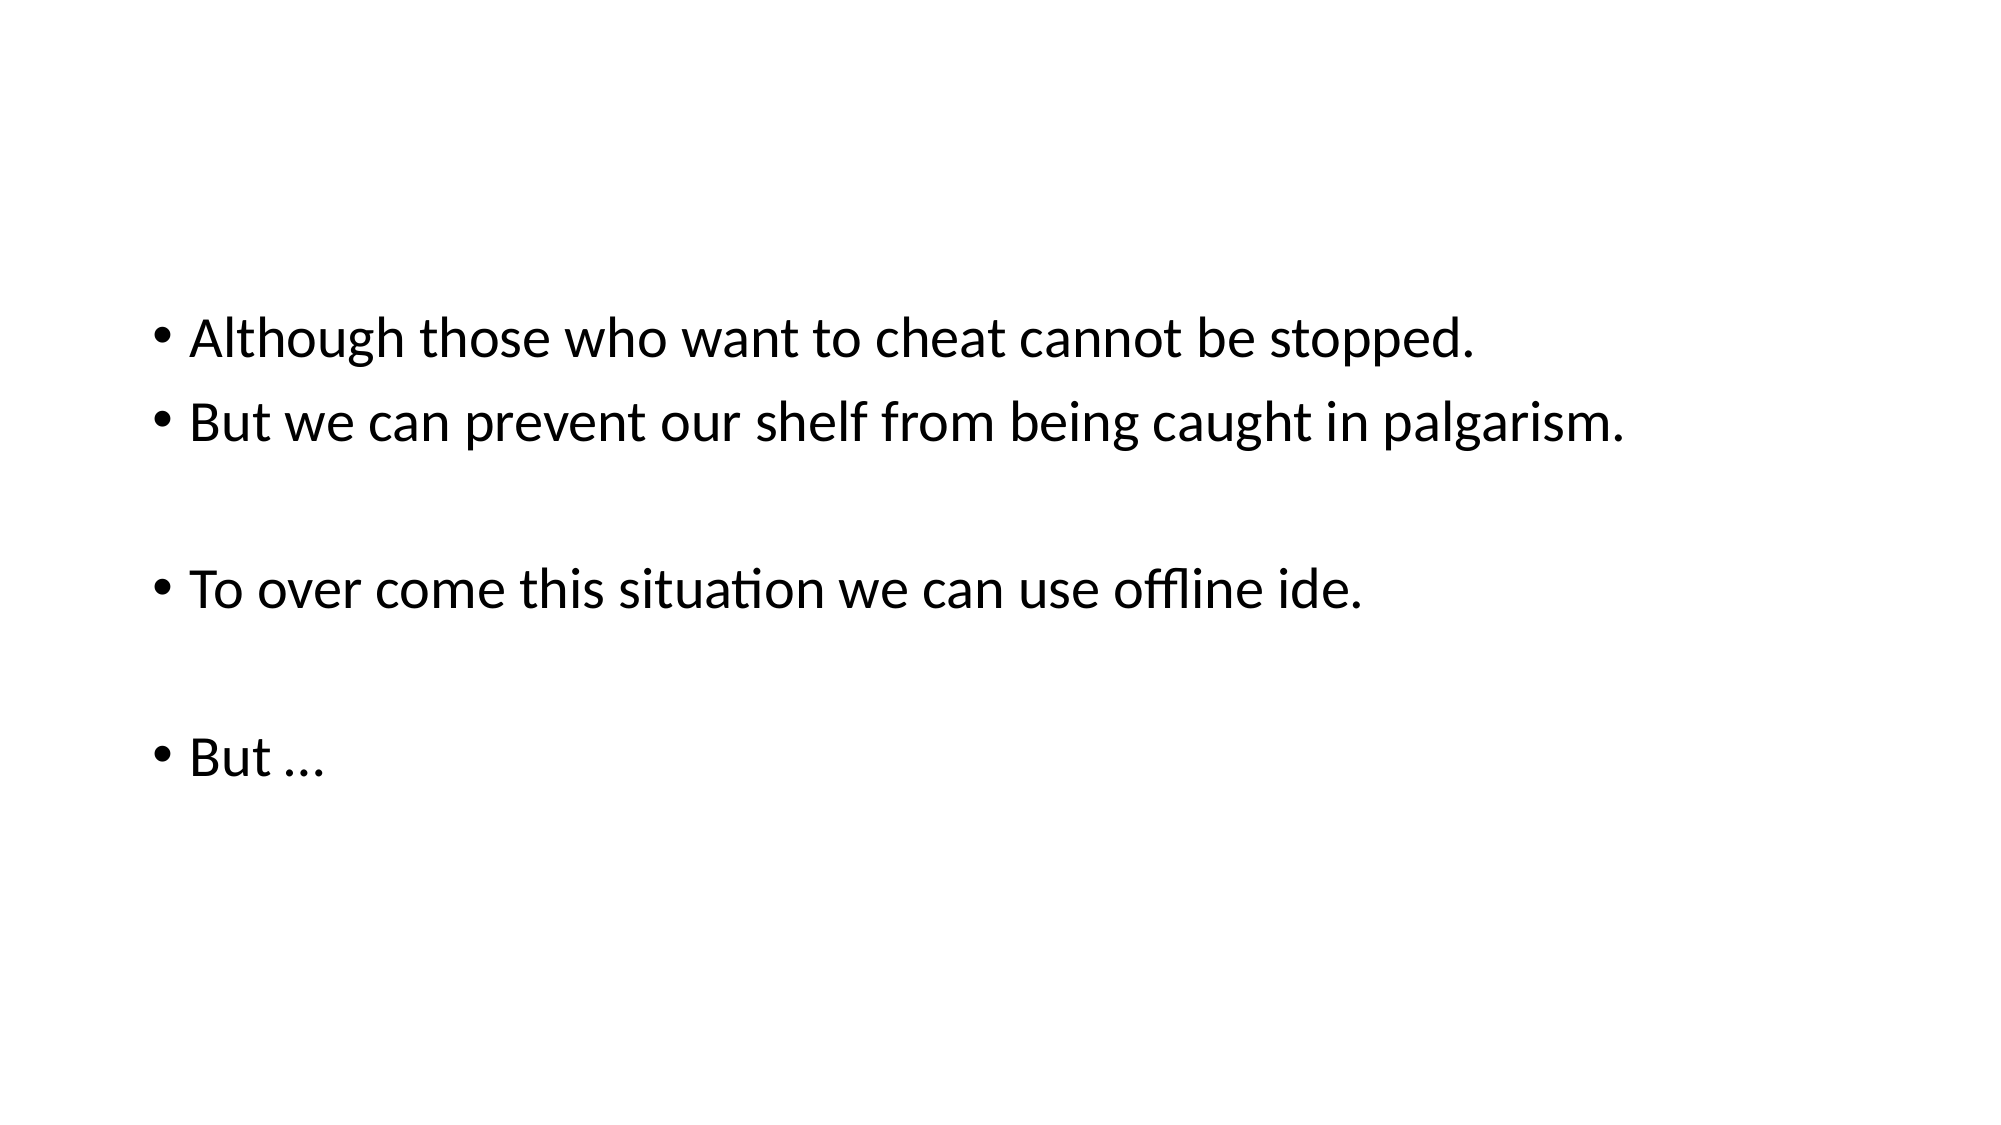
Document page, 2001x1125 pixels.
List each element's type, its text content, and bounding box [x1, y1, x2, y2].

list Although those who want to cheat cannot be stopped. But we can prevent our shelf from being caught in palgarism. To over come this situation we can use offline ide. But … [137, 299, 1863, 1014]
